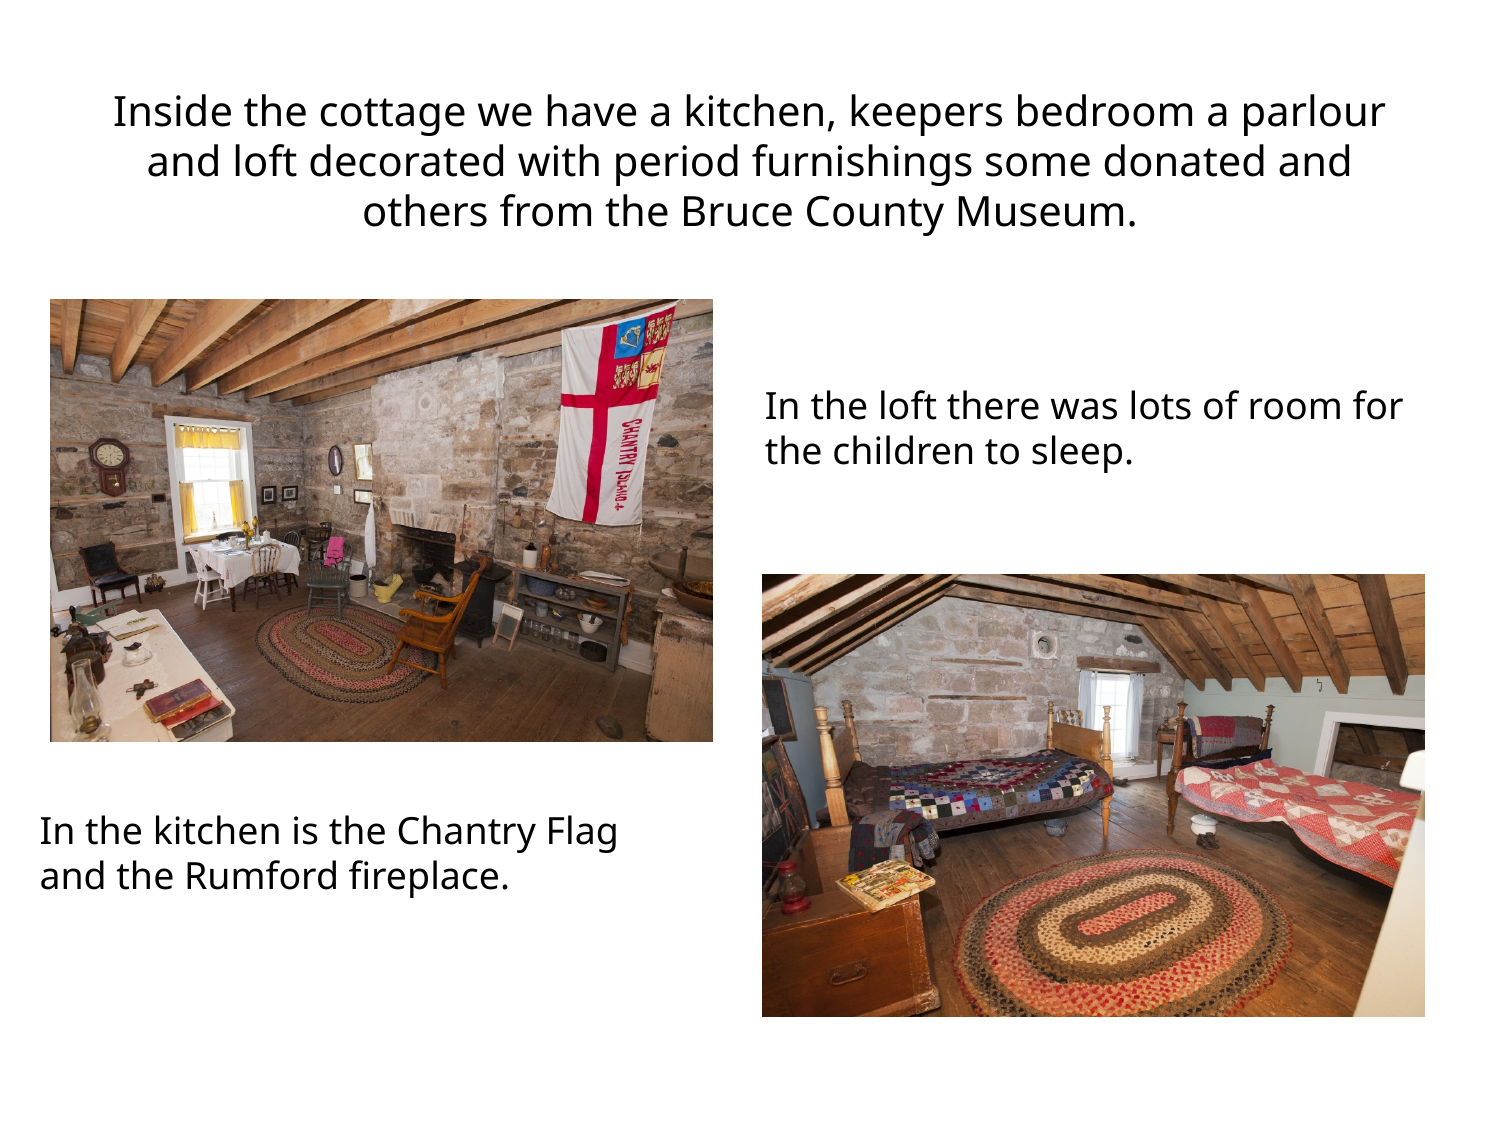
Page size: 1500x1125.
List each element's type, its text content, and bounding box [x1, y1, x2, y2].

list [762, 574, 1426, 1017]
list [49, 299, 713, 742]
text_box In the loft there was lots of room for the children to sleep. [749, 374, 1438, 480]
text_box In the kitchen is the Chantry Flag and the Rumford fireplace. [24, 799, 700, 905]
title Inside the cottage we have a kitchen, keepers bedroom a parlour and loft decorated with period furnishings some donated and others from the Bruce County Museum. [75, 45, 1425, 275]
